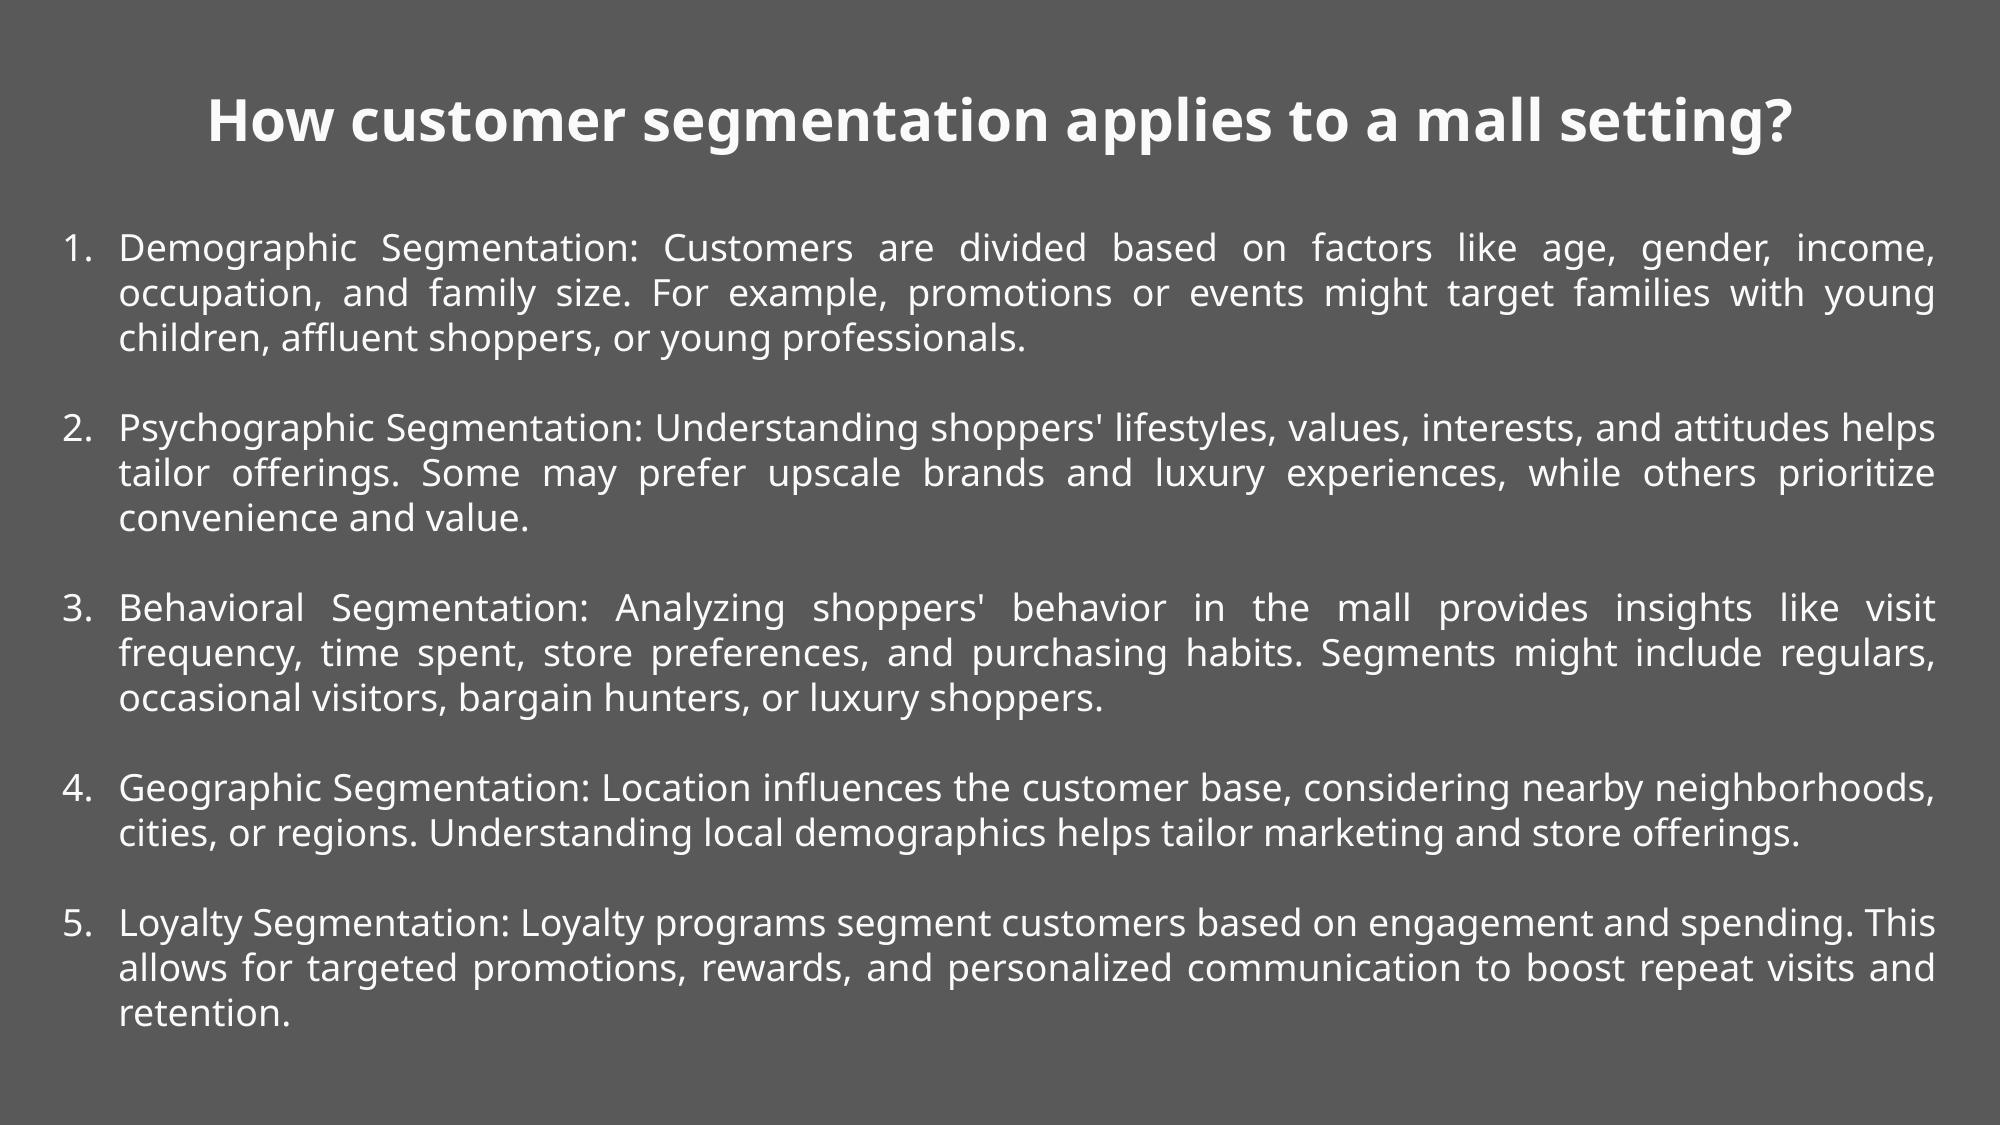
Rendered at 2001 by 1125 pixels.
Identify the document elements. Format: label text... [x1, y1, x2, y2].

text_box Demographic Segmentation: Customers are divided based on factors like age, gender, income, occupation, and family size. For example, promotions or events might target families with young children, affluent shoppers, or young professionals. Psychographic Segmentation: Understanding shoppers' lifestyles, values, interests, and attitudes helps tailor offerings. Some may prefer upscale brands and luxury experiences, while others prioritize convenience and value. Behavioral Segmentation: Analyzing shoppers' behavior in the mall provides insights like visit frequency, time spent, store preferences, and purchasing habits. Segments might include regulars, occasional visitors, bargain hunters, or luxury shoppers. Geographic Segmentation: Location influences the customer base, considering nearby neighborhoods, cities, or regions. Understanding local demographics helps tailor marketing and store offerings. Loyalty Segmentation: Loyalty programs segment customers based on engagement and spending. This allows for targeted promotions, rewards, and personalized communication to boost repeat visits and retention. [47, 216, 1953, 1042]
text_box How customer segmentation applies to a mall setting? [47, 75, 1953, 161]
